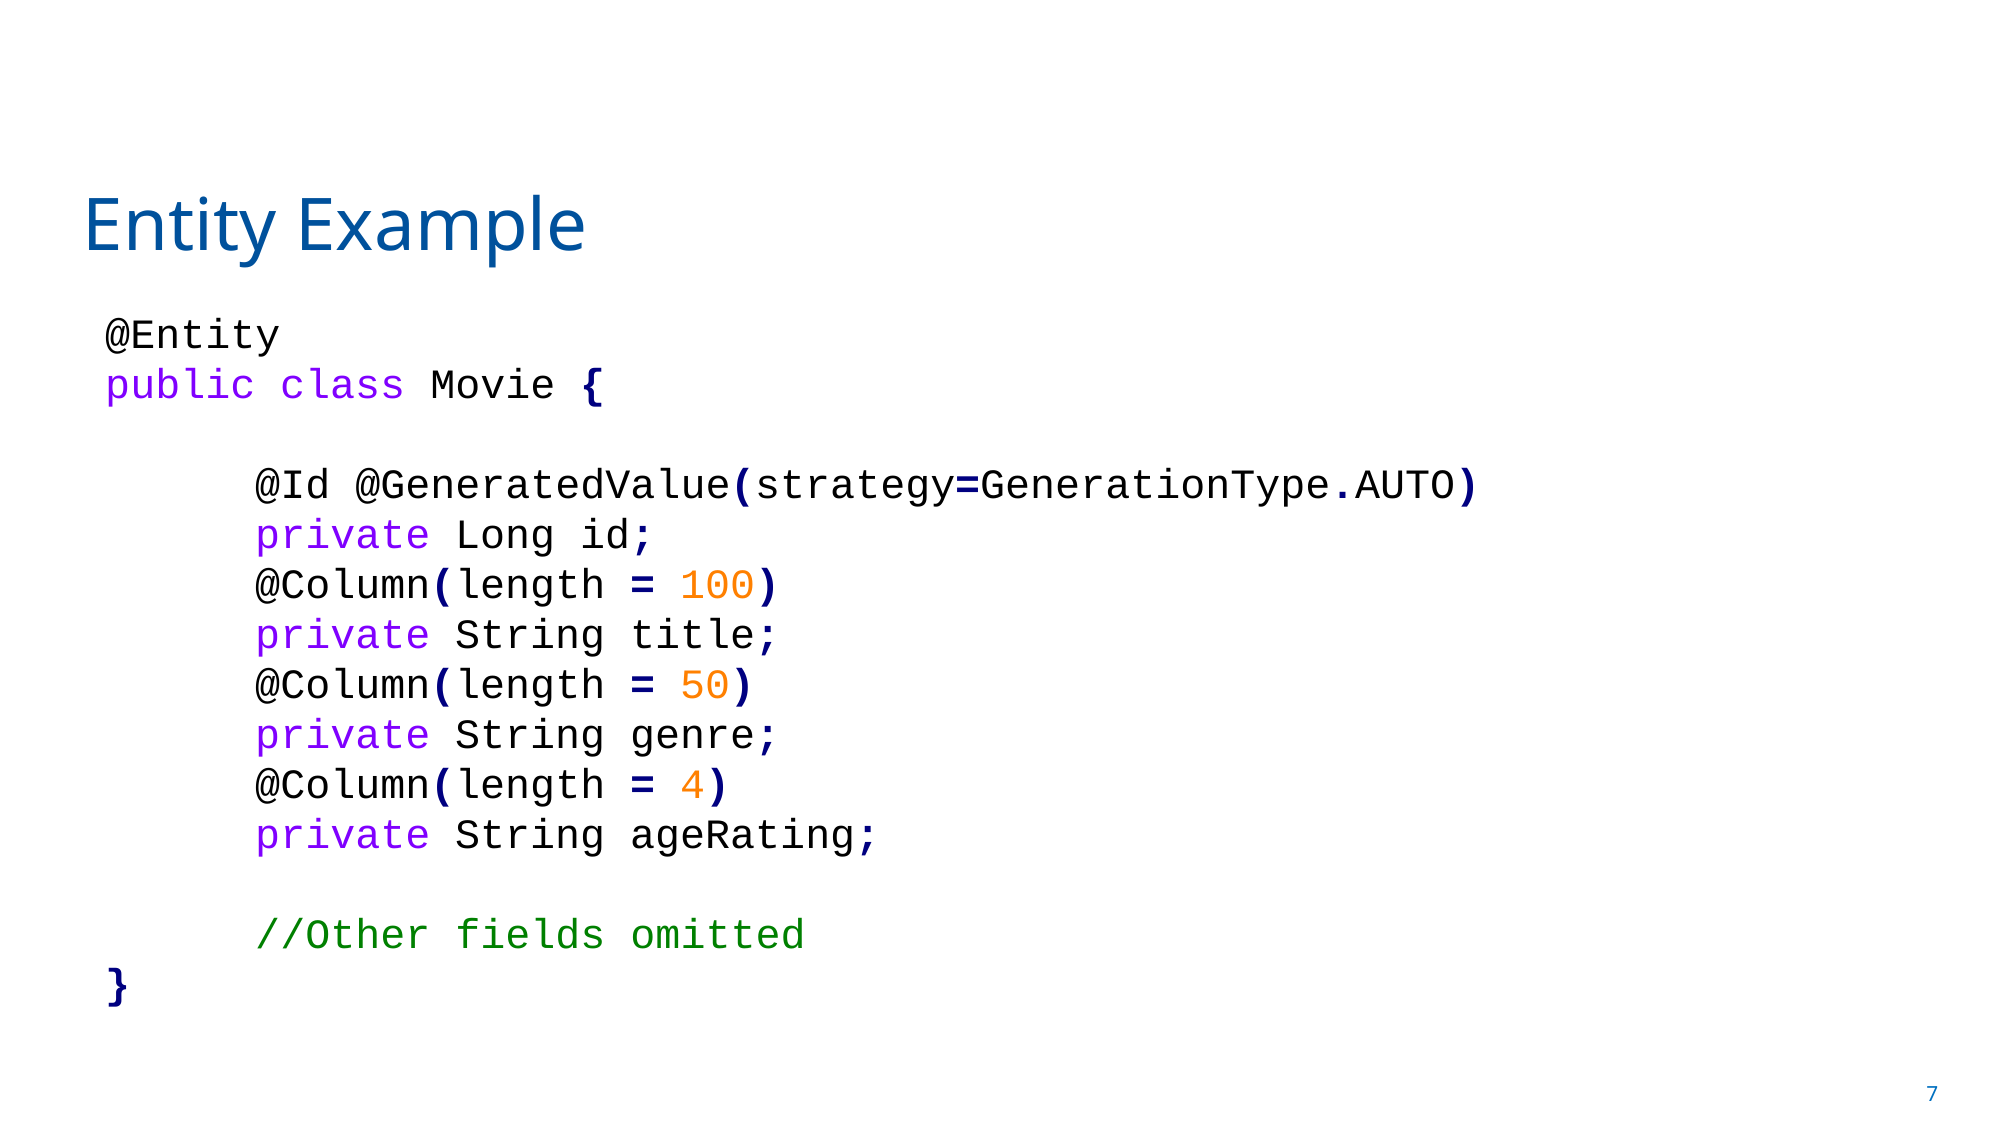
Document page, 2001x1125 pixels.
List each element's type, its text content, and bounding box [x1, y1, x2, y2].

title Entity Example [67, 170, 1565, 273]
text_box @Entity public class Movie { @Id @GeneratedValue(strategy=GenerationType.AUTO) private Long id; @Column(length = 100) private String title; @Column(length = 50) private String genre; @Column(length = 4) private String ageRating; //Other fields omitted } [90, 299, 1803, 1015]
